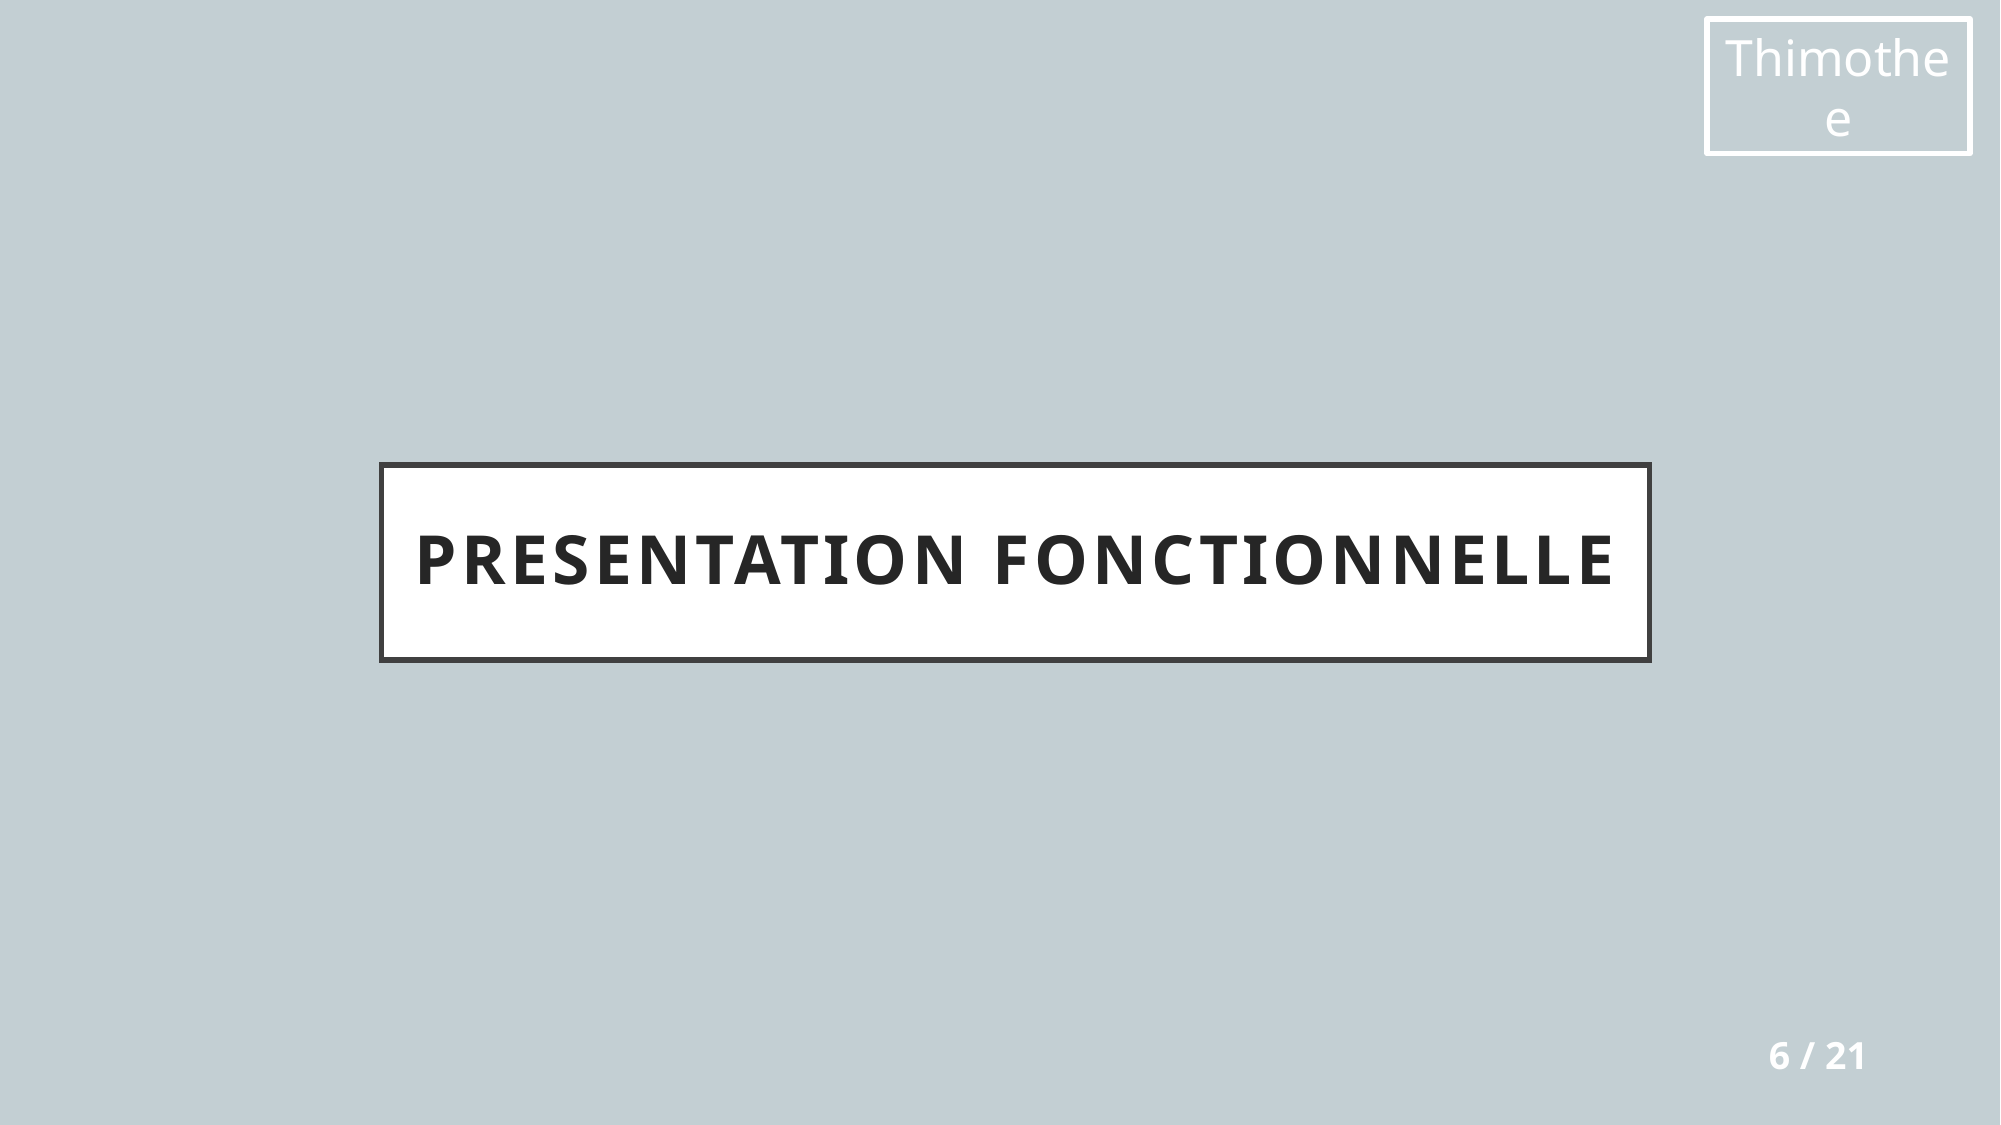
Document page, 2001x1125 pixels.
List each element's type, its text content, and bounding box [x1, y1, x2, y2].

title PresenTation fonctionnelle [379, 462, 1652, 663]
text_box 6 / 21 [1753, 1024, 2000, 1091]
text_box Thimothee [1706, 18, 1970, 154]
